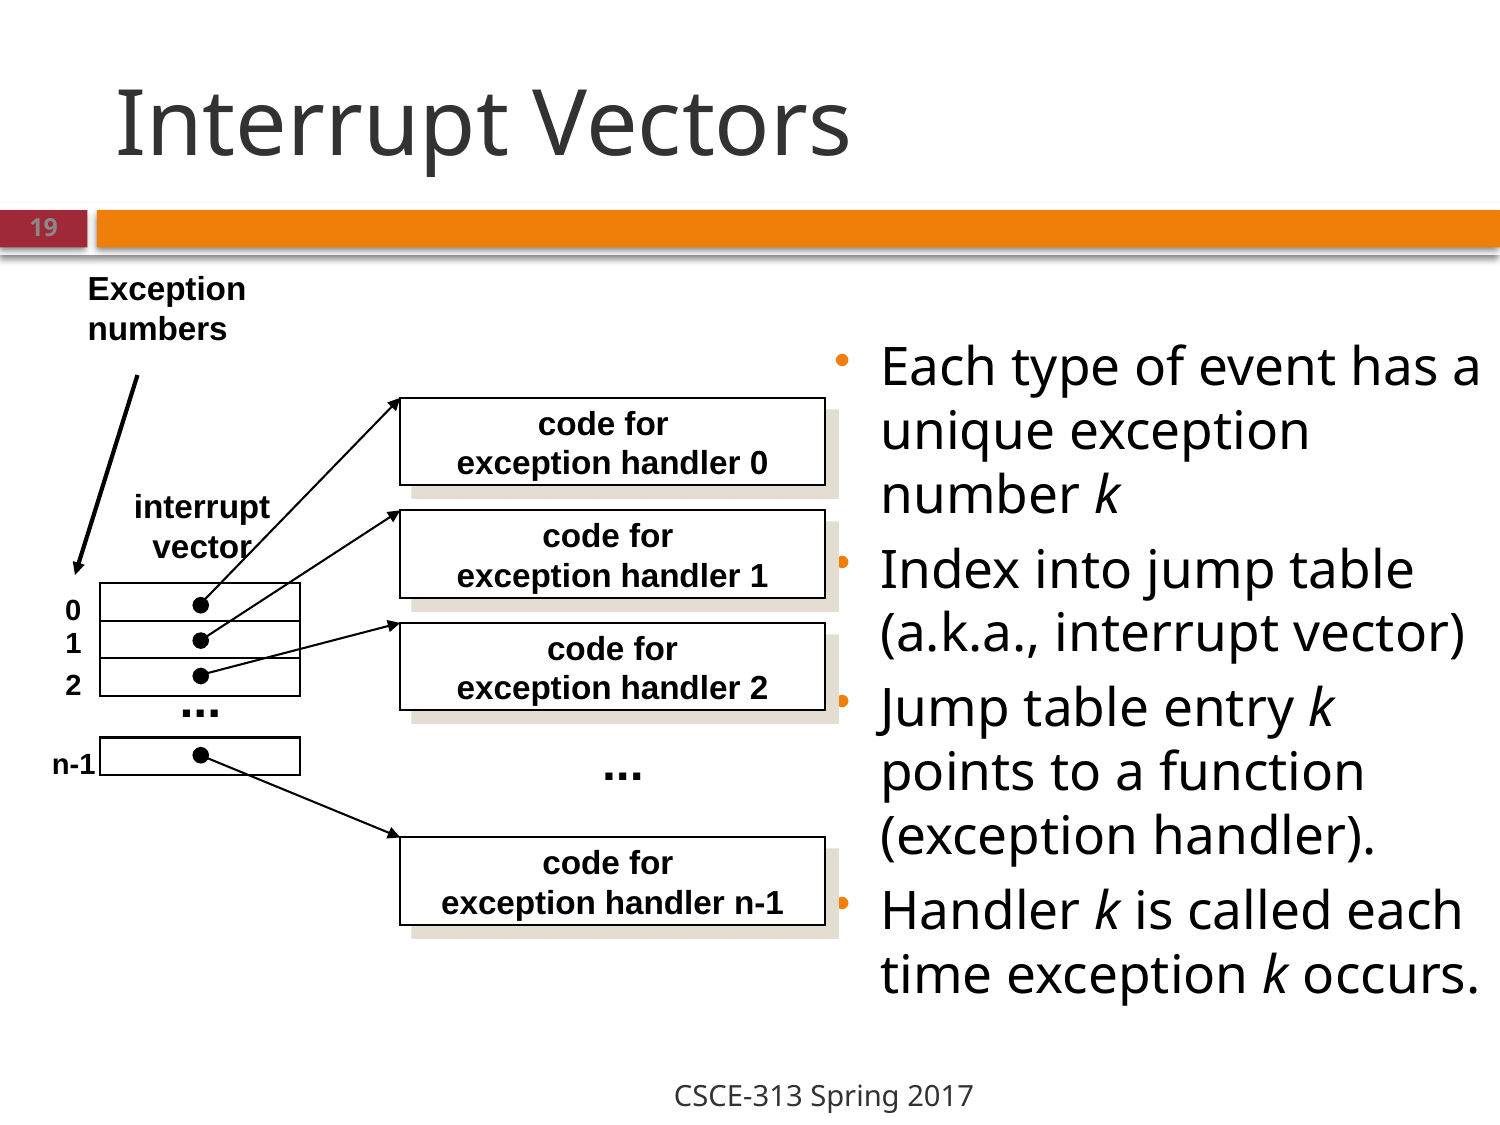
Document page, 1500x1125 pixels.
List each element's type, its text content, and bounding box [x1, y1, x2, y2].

text_box [72, 374, 138, 575]
text_box n-1 [36, 737, 111, 788]
text_box [200, 397, 400, 605]
text_box interrupt vector [119, 478, 286, 573]
text_box code for exception handler 1 [400, 510, 825, 598]
text_box ... [164, 660, 237, 736]
text_box code for exception handler 0 [400, 397, 825, 486]
text_box code for exception handler n-1 [400, 837, 825, 925]
text_box ... [587, 723, 659, 798]
text_box [111, 737, 301, 775]
title Interrupt Vectors [100, 37, 1438, 200]
text_box [234, 583, 301, 620]
text_box [193, 747, 209, 763]
text_box [200, 755, 401, 839]
text_box [193, 597, 209, 613]
text_box [237, 658, 301, 696]
slide_number 19 [0, 208, 88, 249]
text_box [193, 633, 209, 648]
text_box [100, 658, 261, 696]
text_box code for exception handler 2 [400, 622, 825, 711]
text_box 2 [50, 658, 97, 709]
footer CSCE-313 Spring 2017 [99, 1065, 990, 1125]
text_box [237, 620, 400, 666]
text_box 1 [50, 616, 97, 658]
text_box [100, 583, 286, 620]
text_box Exception numbers [72, 259, 271, 355]
text_box [200, 510, 401, 641]
text_box [100, 620, 301, 658]
text_box 0 [50, 583, 97, 616]
list Each type of event has a unique exception number k Index into jump table (a.k.a., interrupt vector) Jump table entry k points to a function (exception handler). Handler k is called each time exception k occurs. [762, 324, 1500, 1038]
